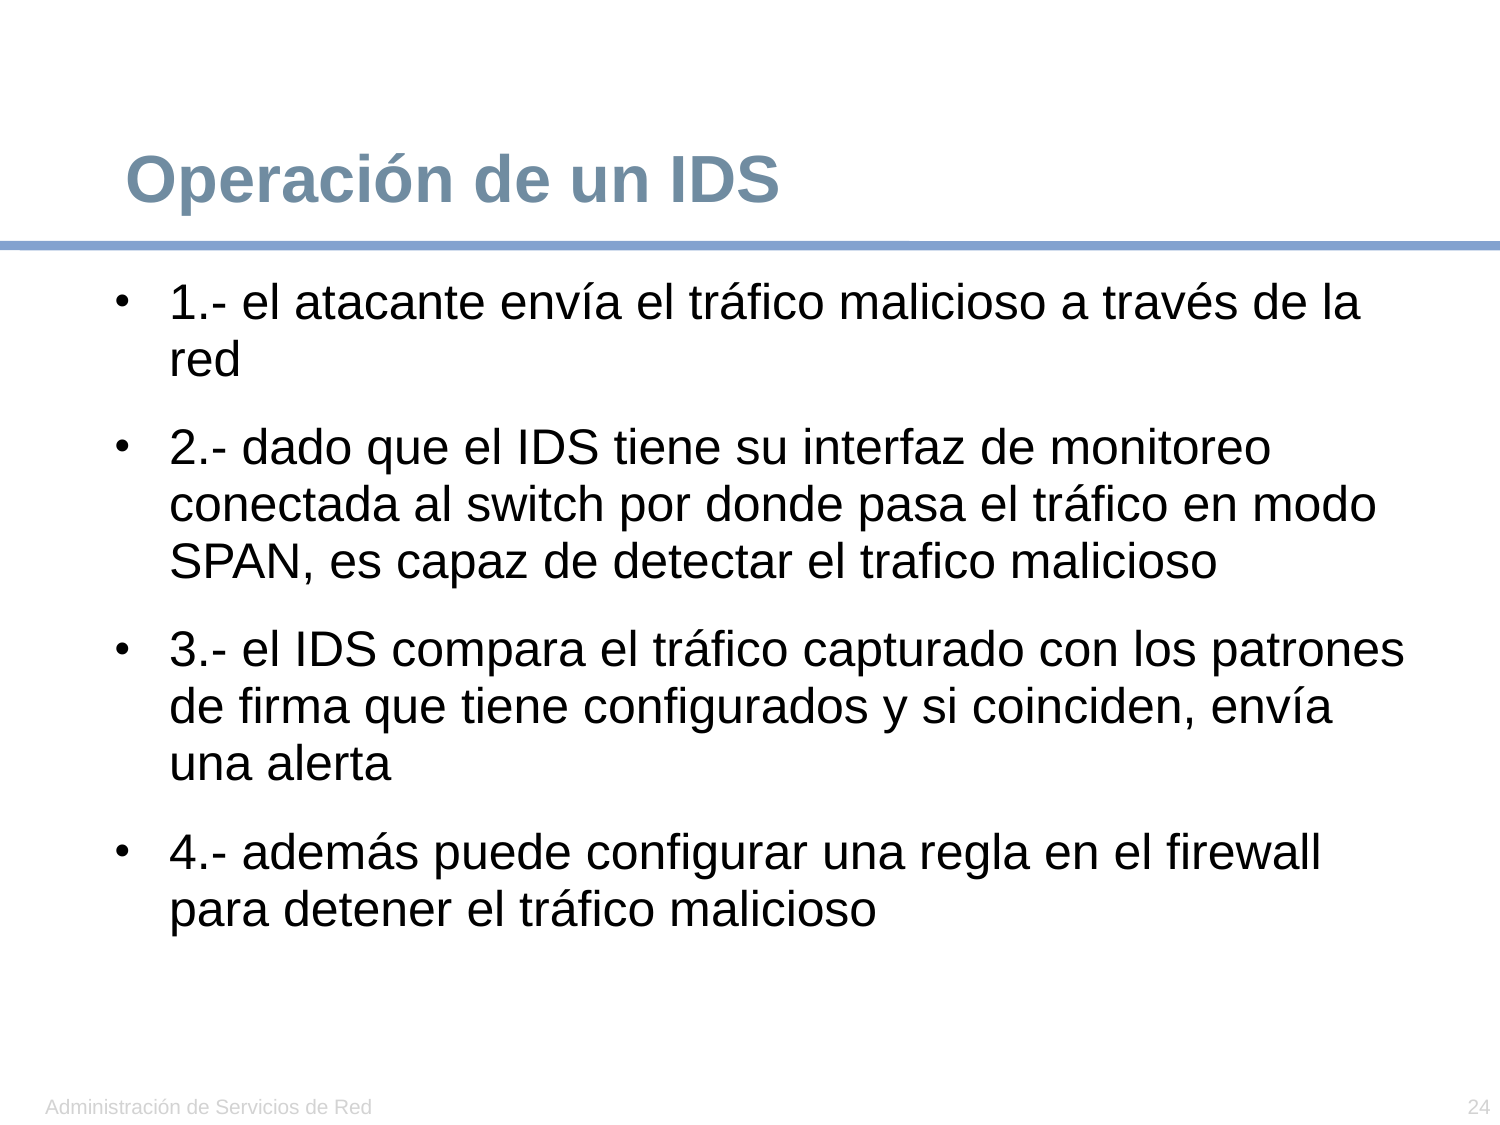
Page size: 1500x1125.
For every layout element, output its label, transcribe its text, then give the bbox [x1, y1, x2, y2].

title Operación de un IDS [111, 66, 1446, 224]
list 1.- el atacante envía el tráfico malicioso a través de la red 2.- dado que el IDS tiene su interfaz de monitoreo conectada al switch por donde pasa el tráfico en modo SPAN, es capaz de detectar el trafico malicioso 3.- el IDS compara el tráfico capturado con los patrones de firma que tiene configurados y si coinciden, envía una alerta 4.- además puede configurar una regla en el firewall para detener el tráfico malicioso [100, 266, 1432, 863]
